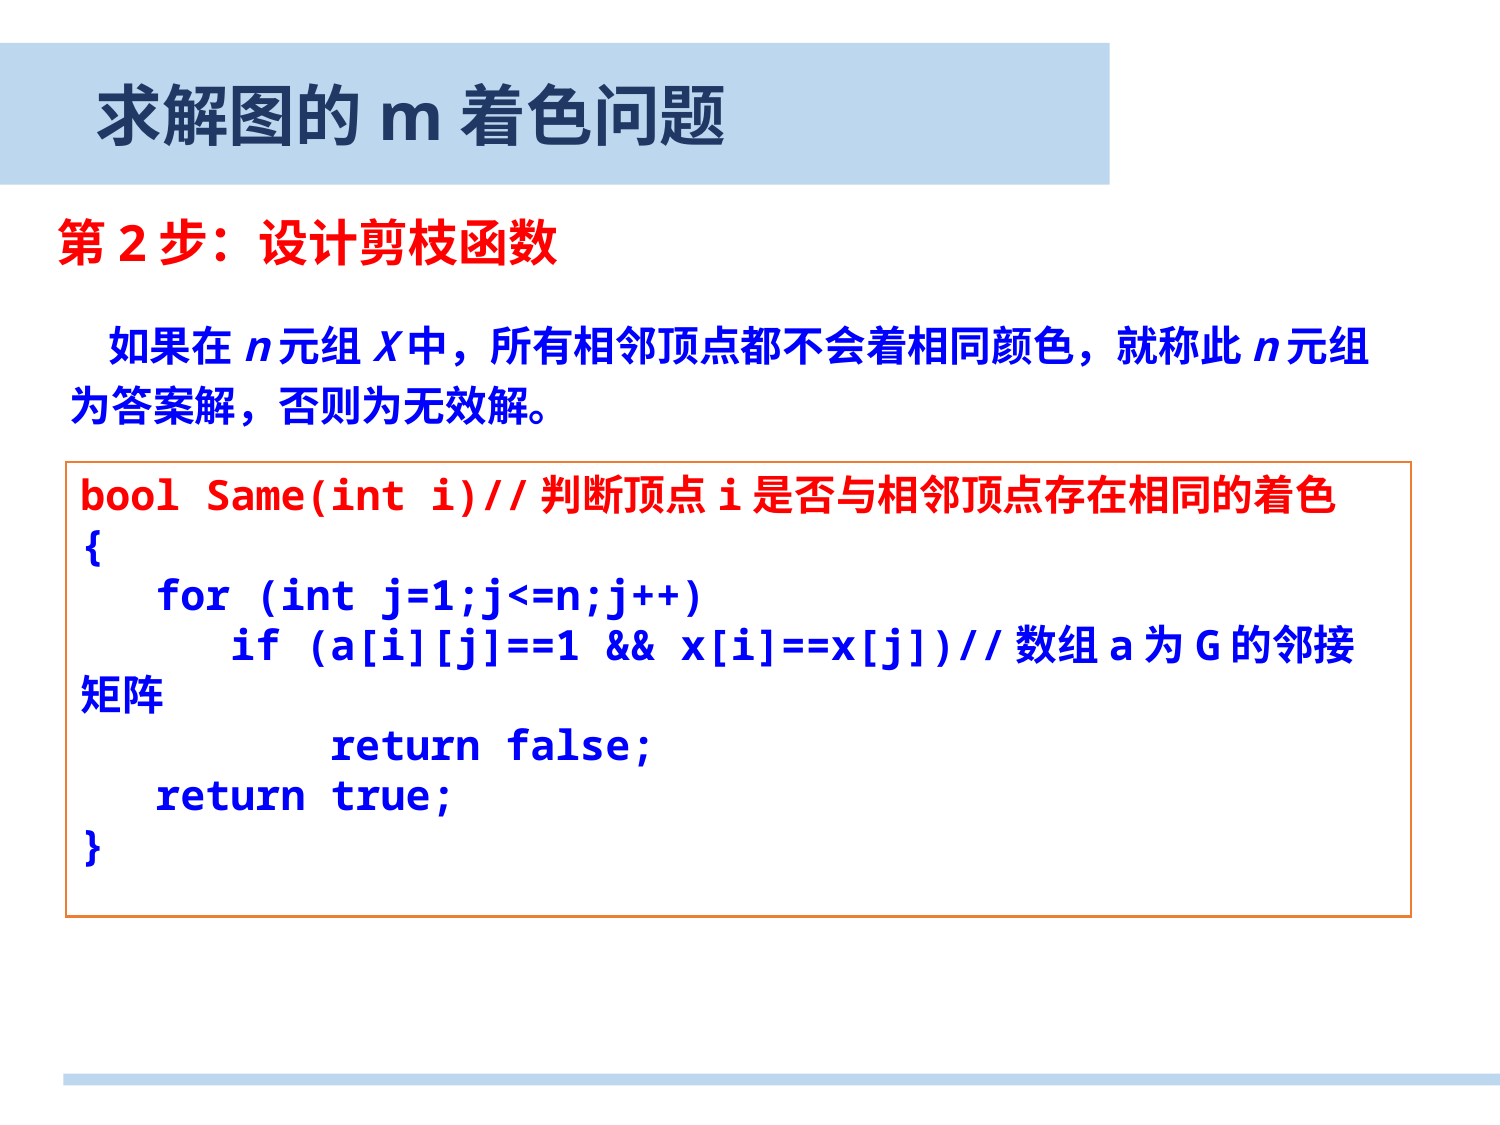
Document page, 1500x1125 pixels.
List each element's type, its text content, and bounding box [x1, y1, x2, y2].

text_box 如果在n元组X中，所有相邻顶点都不会着相同颜色，就称此n元组为答案解，否则为无效解。 [54, 302, 1392, 438]
text_box 第2步：设计剪枝函数 [41, 203, 828, 279]
list 求解图的m着色问题 [0, 42, 1110, 185]
text_box bool Same(int i)//判断顶点i是否与相邻顶点存在相同的着色 { for (int j=1;j<=n;j++) if (a[i][j]==1 && x[i]==x[j])//数组a为G的邻接矩阵 return false; return true; } [65, 461, 1412, 918]
